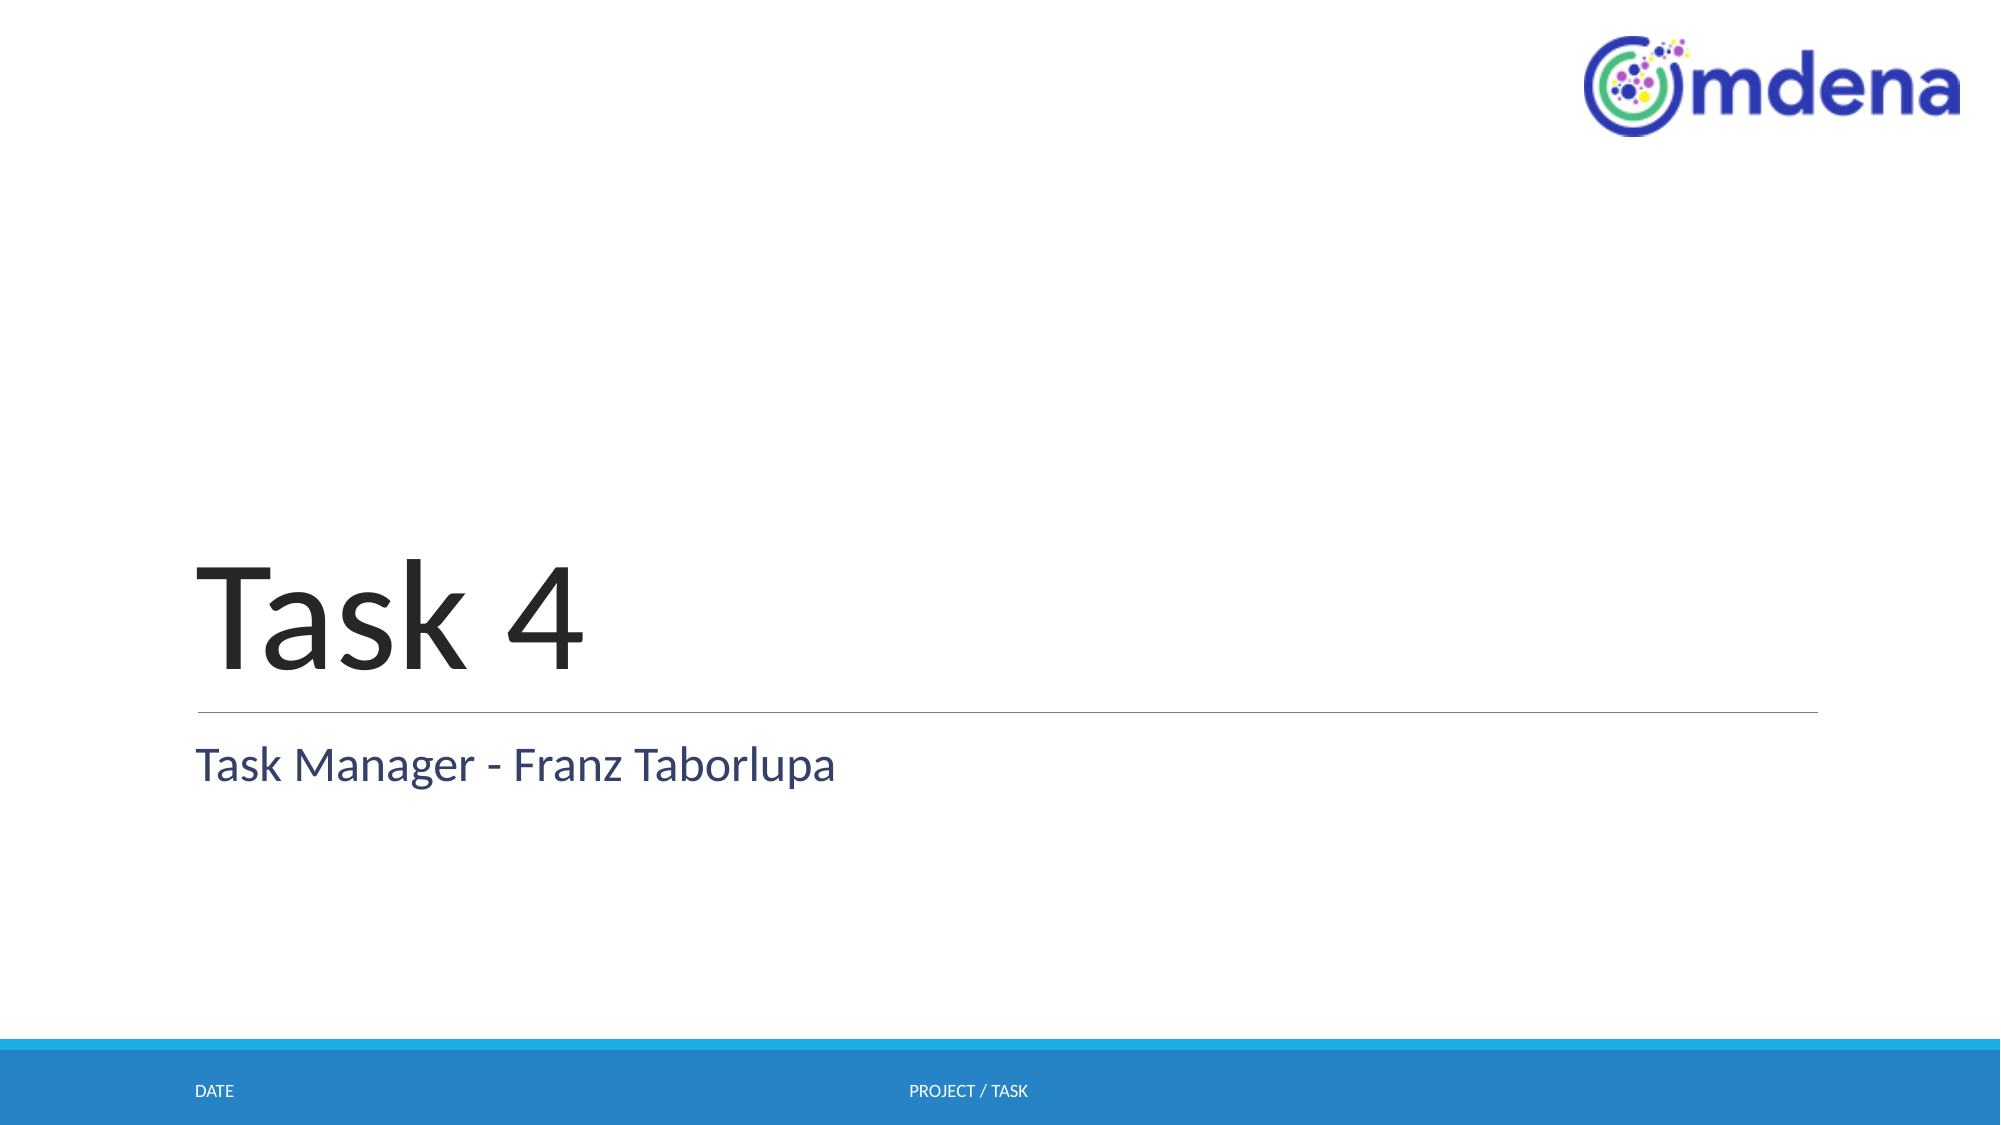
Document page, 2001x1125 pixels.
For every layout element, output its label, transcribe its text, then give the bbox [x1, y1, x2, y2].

footer PROJECT / TASK [894, 1059, 1396, 1120]
title Task 4 [180, 124, 1830, 710]
slide_number DATE [180, 1059, 586, 1120]
subtitle Task Manager - Franz Taborlupa [180, 730, 1831, 919]
picture [1584, 36, 1961, 137]
